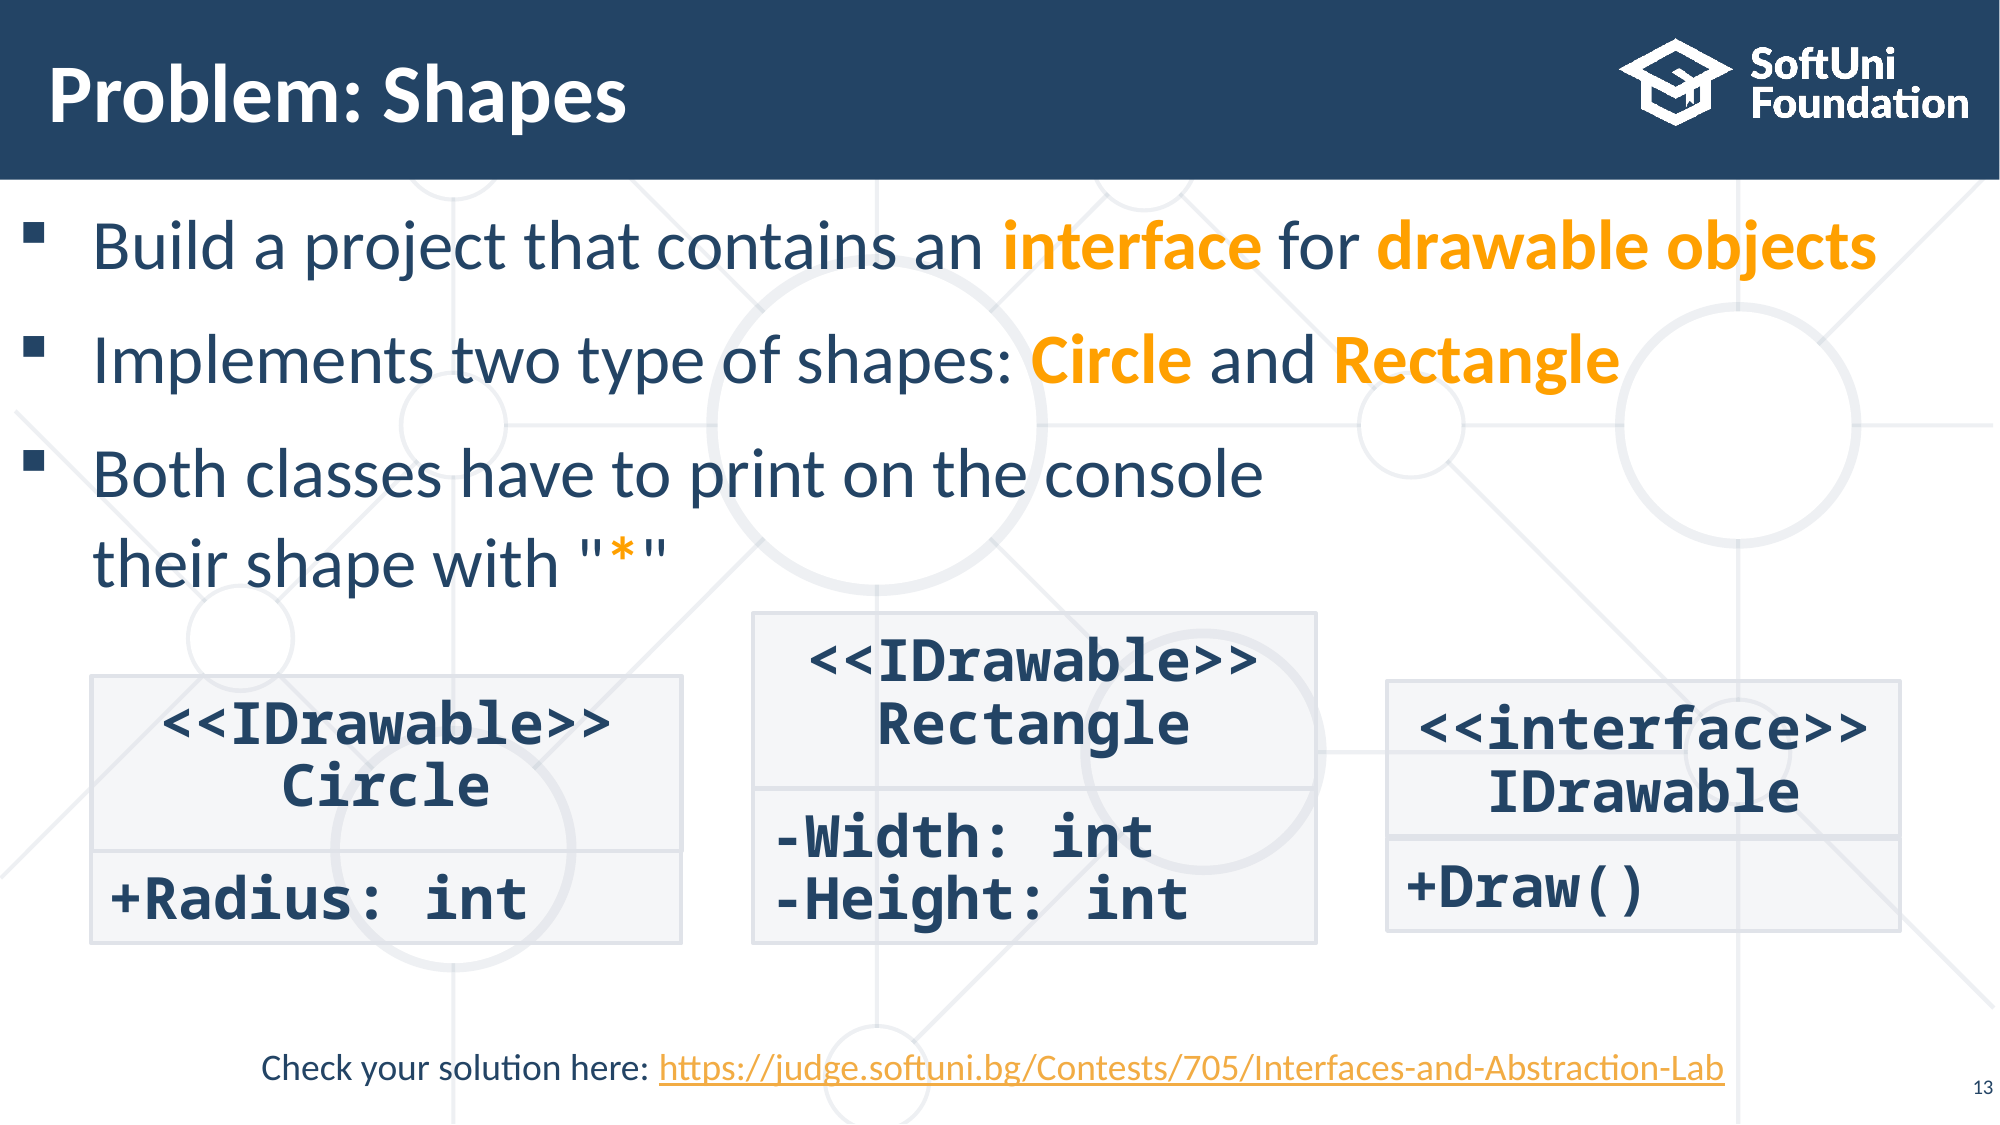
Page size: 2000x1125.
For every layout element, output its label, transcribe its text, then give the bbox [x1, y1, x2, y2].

title Problem: Shapes [31, 16, 1591, 162]
picture [1618, 38, 1968, 126]
slide_number 13 [1937, 1070, 2000, 1103]
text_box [90, 675, 682, 944]
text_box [1386, 680, 1900, 932]
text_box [752, 613, 1316, 944]
text_box Check your solution here: https://judge.softuni.bg/Contests/705/Interfaces-and-Abstraction-Lab [124, 1035, 1863, 1096]
list Build a project that contains an interface for drawable objects Implements two type of shapes: Circle and Rectangle Both classes have to print on the console their shape with "*" [0, 188, 1937, 1103]
